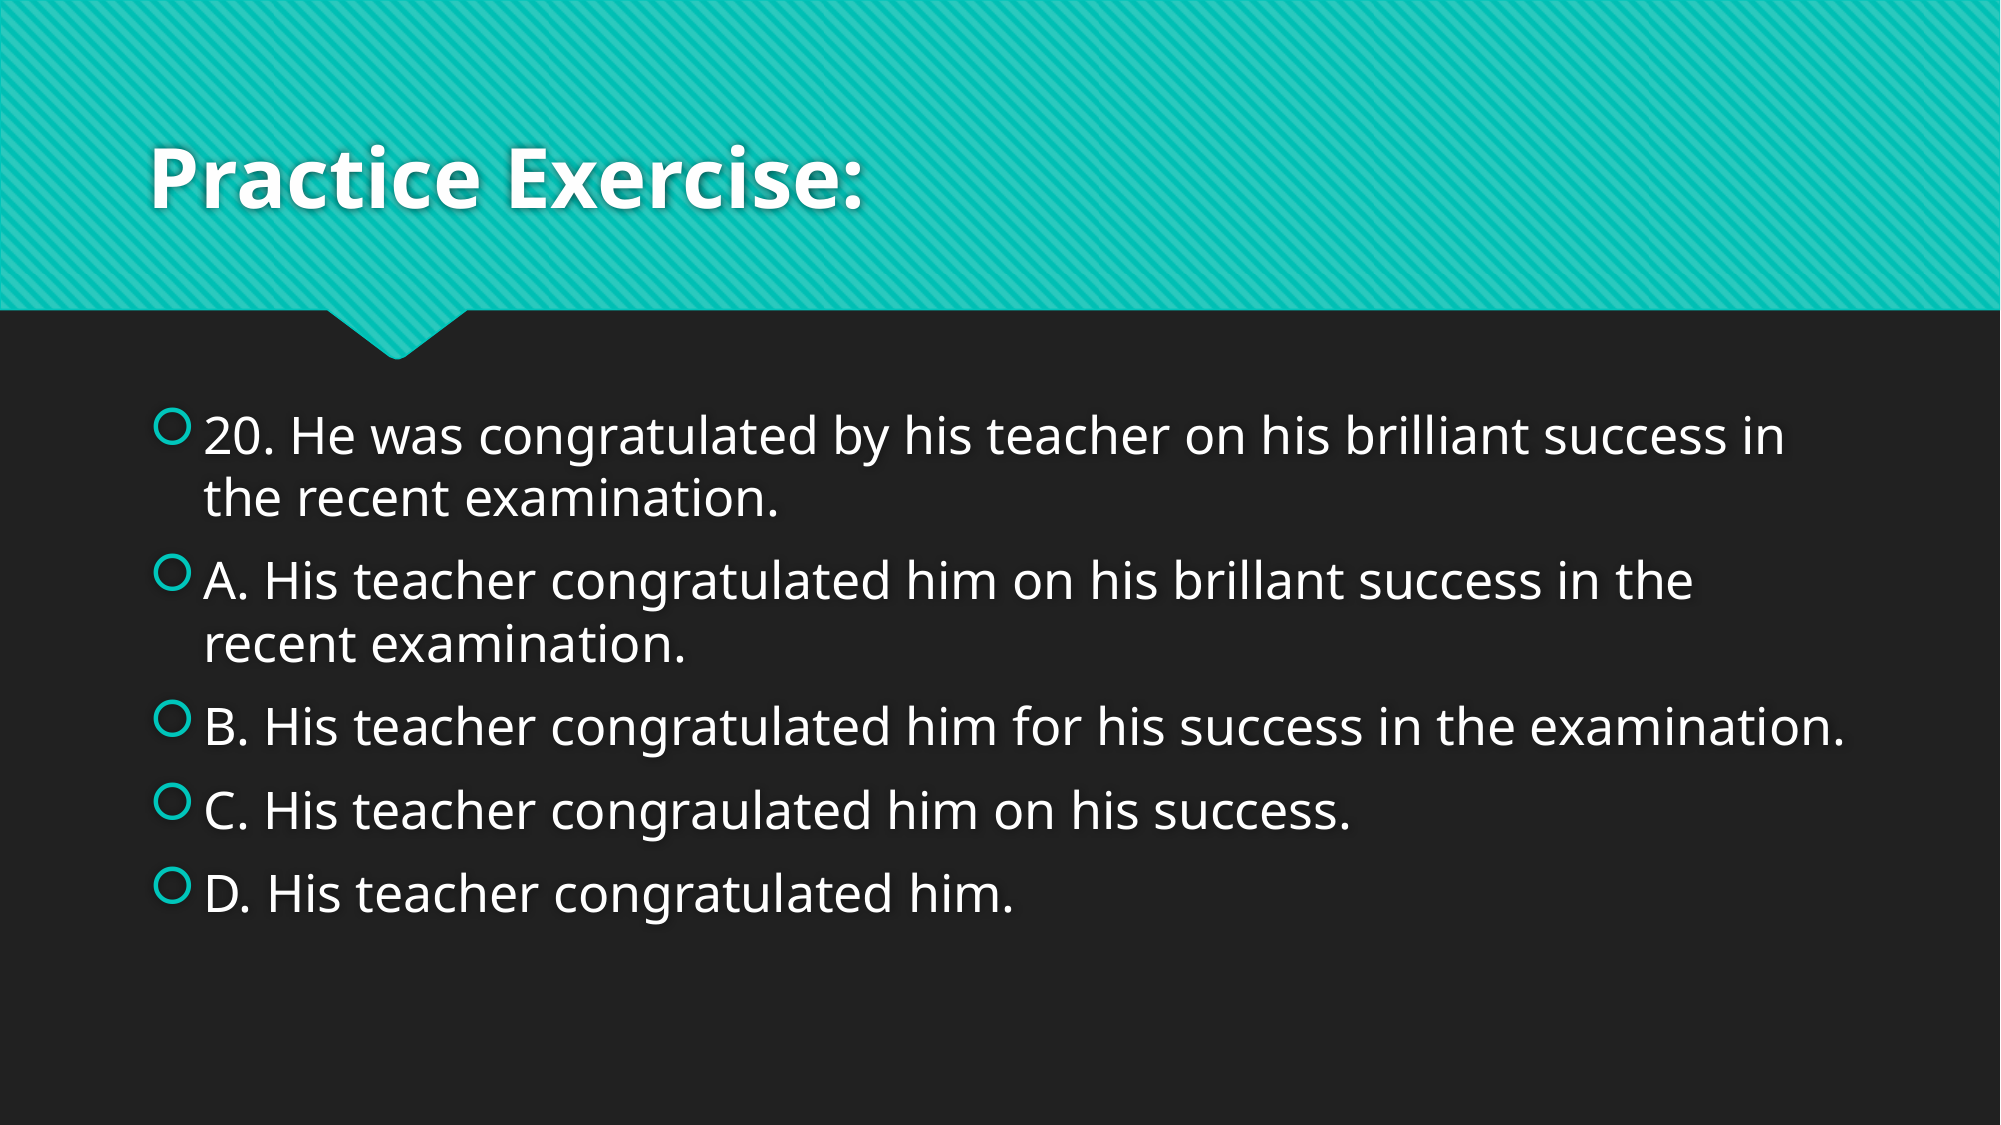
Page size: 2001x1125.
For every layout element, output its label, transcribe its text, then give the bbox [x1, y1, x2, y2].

list 20. He was congratulated by his teacher on his brilliant success in the recent examination. A. His teacher congratulated him on his brillant success in the recent examination. B. His teacher congratulated him for his success in the examination. C. His teacher congraulated him on his success. D. His teacher congratulated him. [134, 364, 1866, 962]
title Practice Exercise: [132, 73, 1868, 233]
